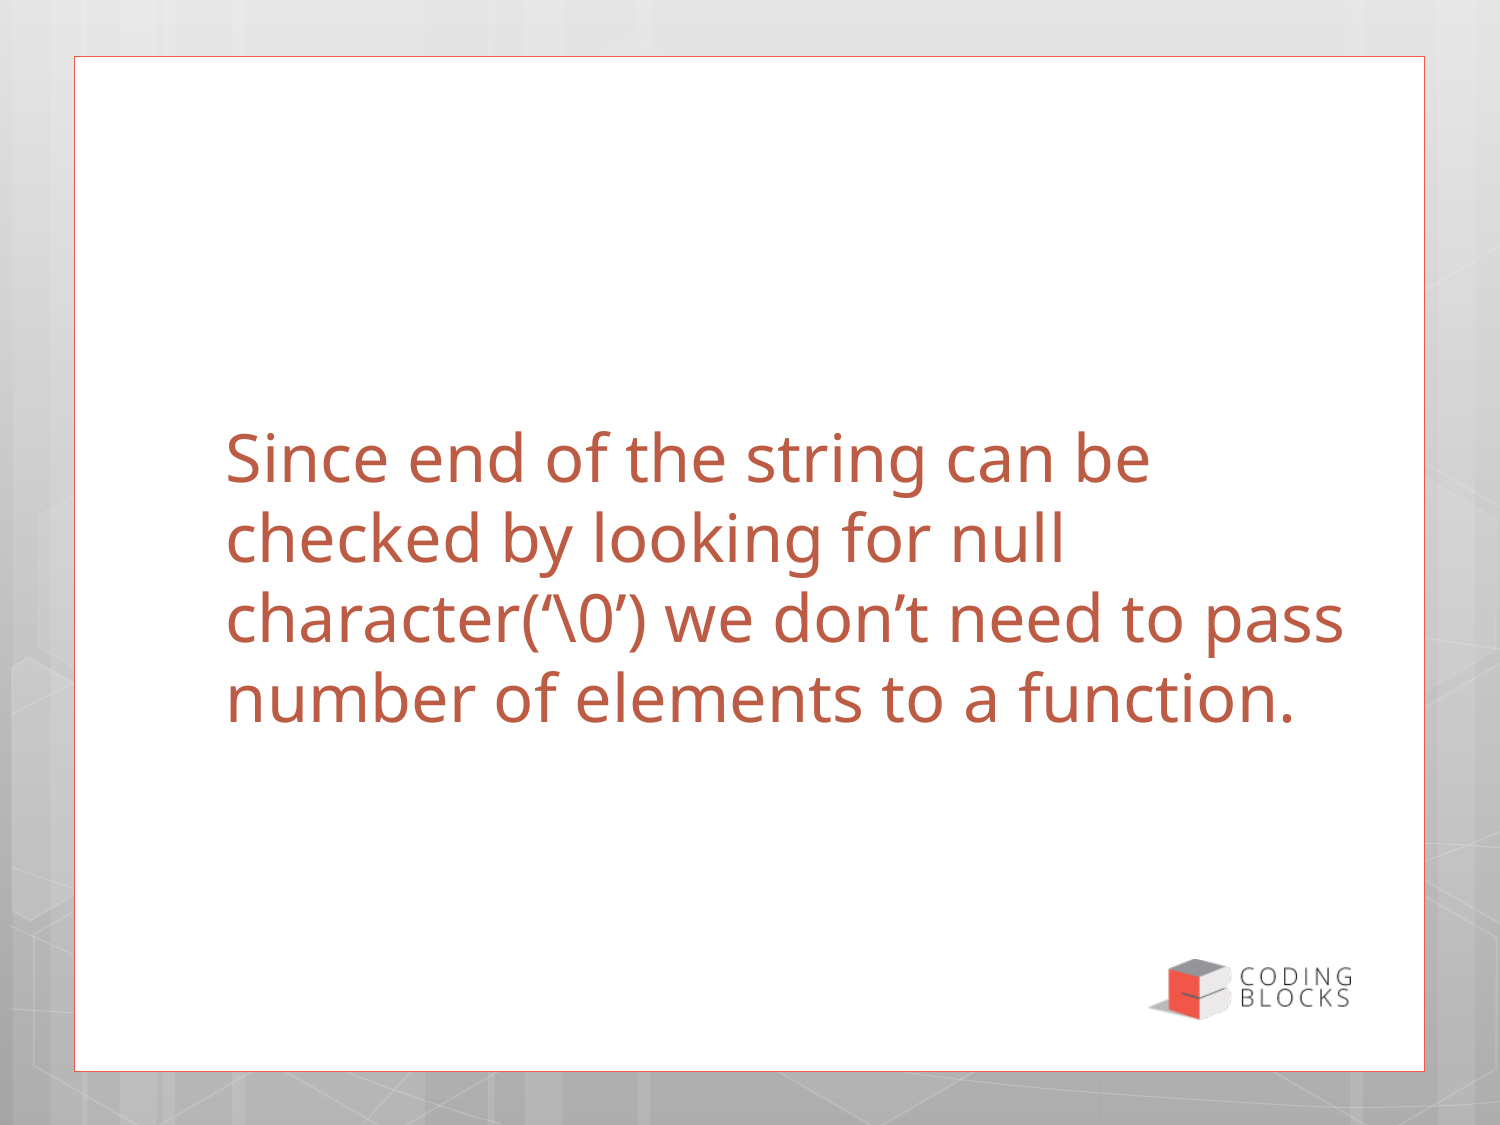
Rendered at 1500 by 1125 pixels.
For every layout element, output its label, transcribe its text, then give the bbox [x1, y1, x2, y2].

title Since end of the string can be checked by looking for null character(‘\0’) we don’t need to pass number of elements to a function. [210, 649, 1389, 744]
picture [1146, 959, 1351, 1021]
